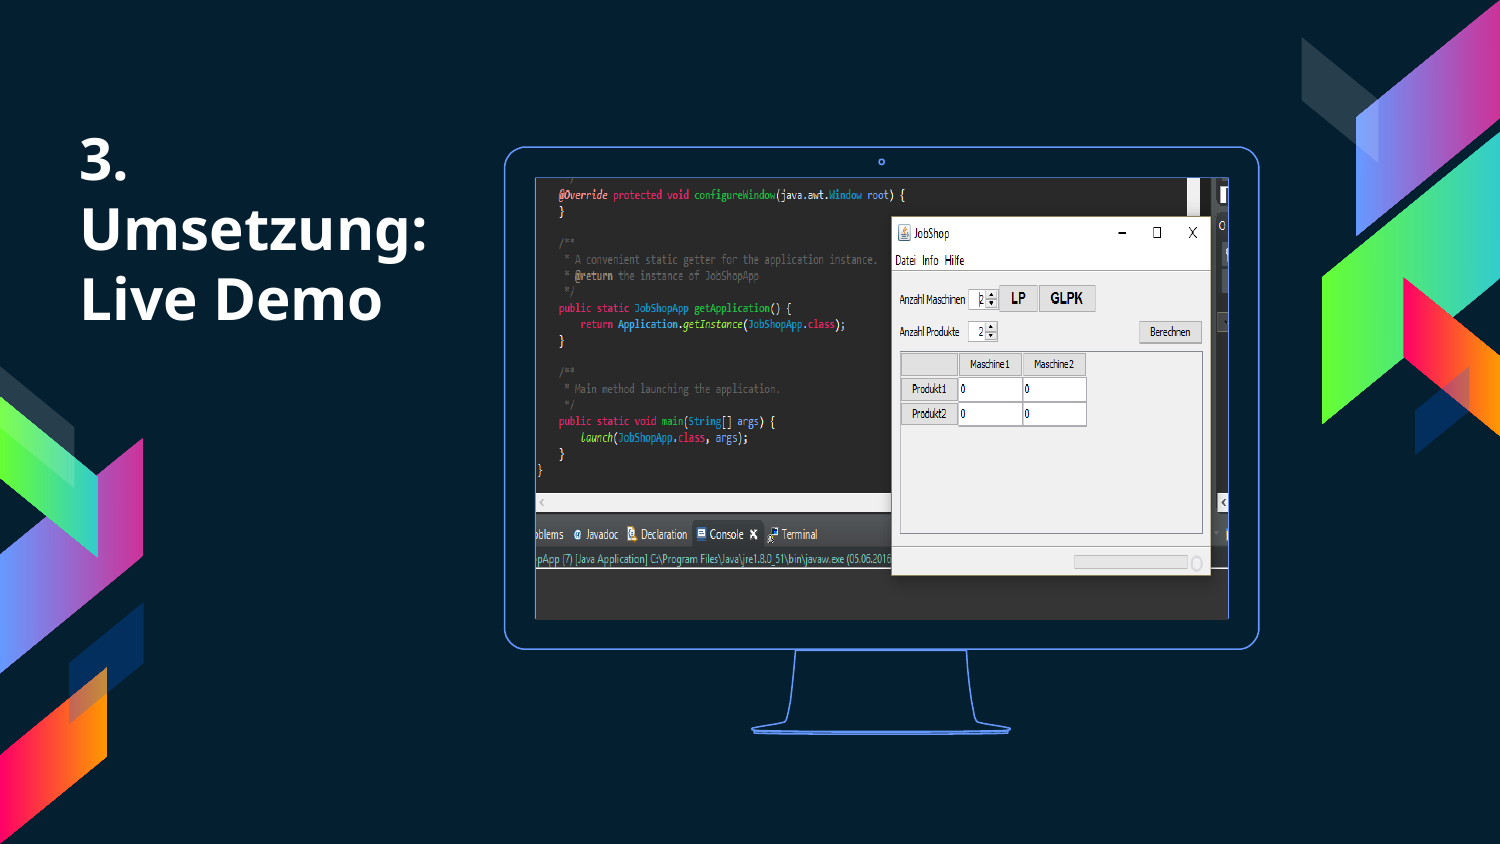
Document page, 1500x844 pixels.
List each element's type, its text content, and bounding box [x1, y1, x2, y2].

text_box [504, 147, 1259, 735]
picture [535, 178, 1228, 620]
list 3. Umsetzung: Live Demo [64, 94, 466, 348]
